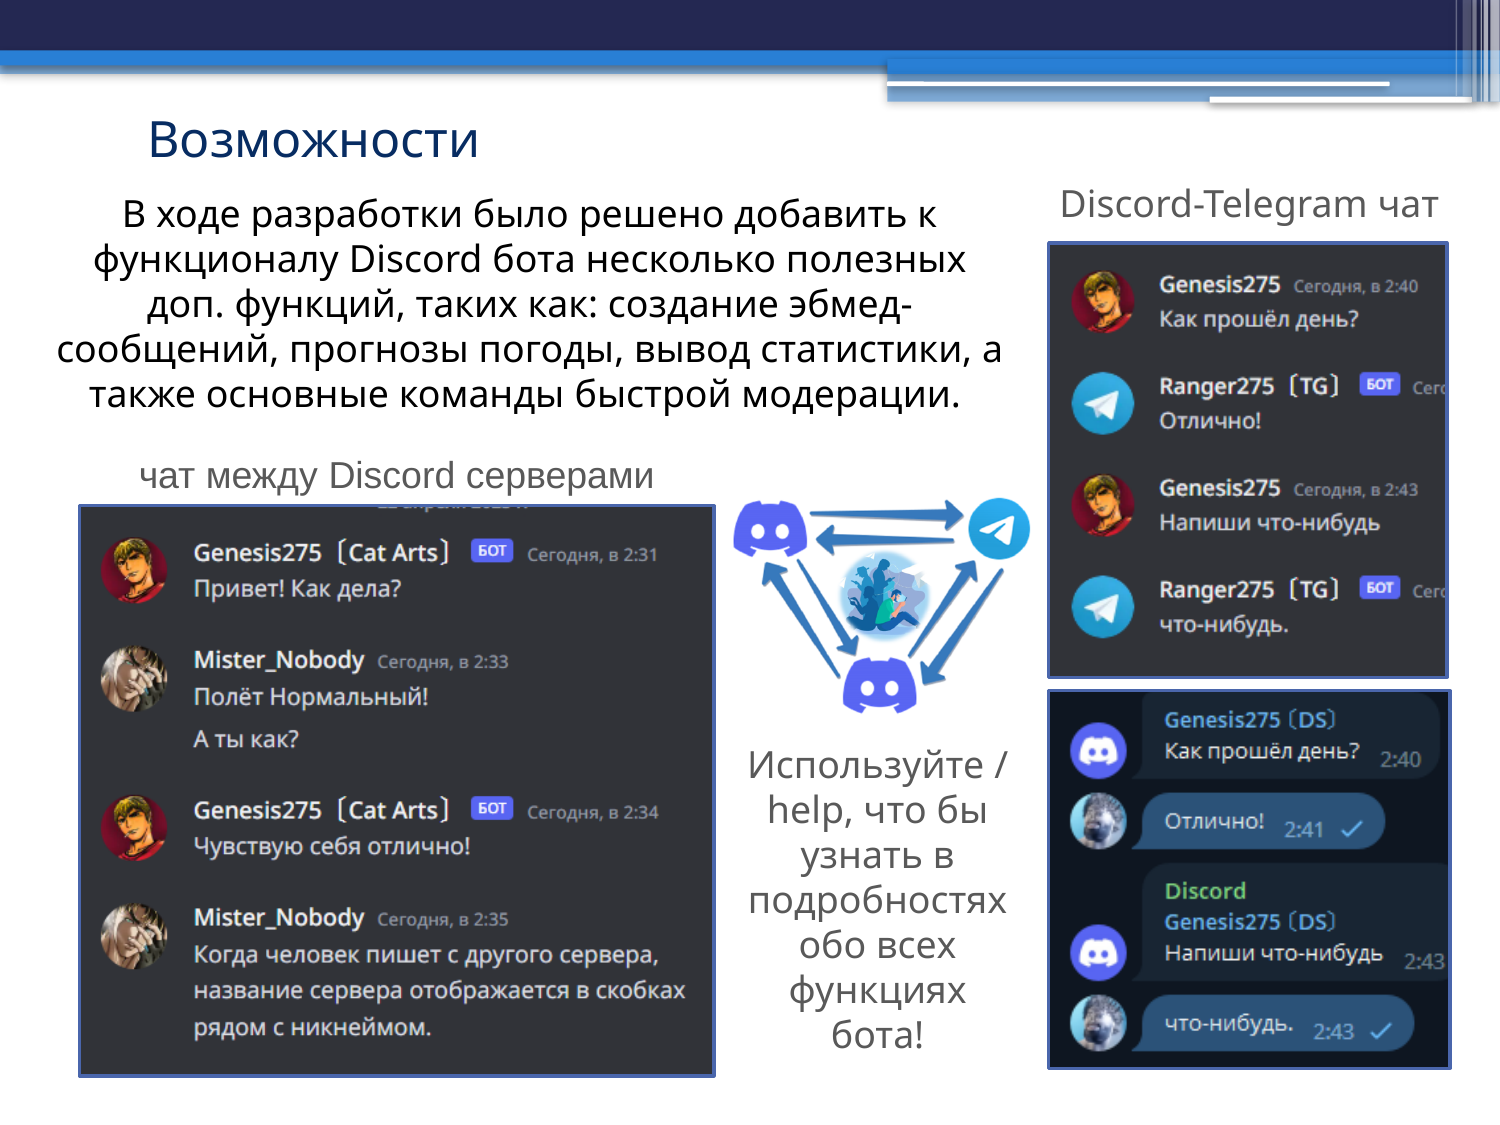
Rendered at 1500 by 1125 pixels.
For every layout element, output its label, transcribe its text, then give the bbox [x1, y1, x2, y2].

text_box Возможности [41, 100, 587, 175]
text_box В ходе разработки было решено добавить к функционалу Discord бота несколько полезных доп. функций, таких как: создание эбмед-сообщений, прогнозы погоды, вывод статистики, а также основные команды быстрой модерации. [39, 182, 1021, 492]
text_box Discord-Telegram чат [1022, 172, 1477, 233]
picture [80, 507, 713, 1075]
picture [729, 493, 1036, 726]
text_box чат между Discord серверами [72, 492, 722, 504]
text_box Используйте /help, что бы узнать в подробностях обо всех функциях бота! [727, 733, 1028, 1064]
picture [1049, 691, 1449, 1067]
picture [1049, 244, 1446, 676]
